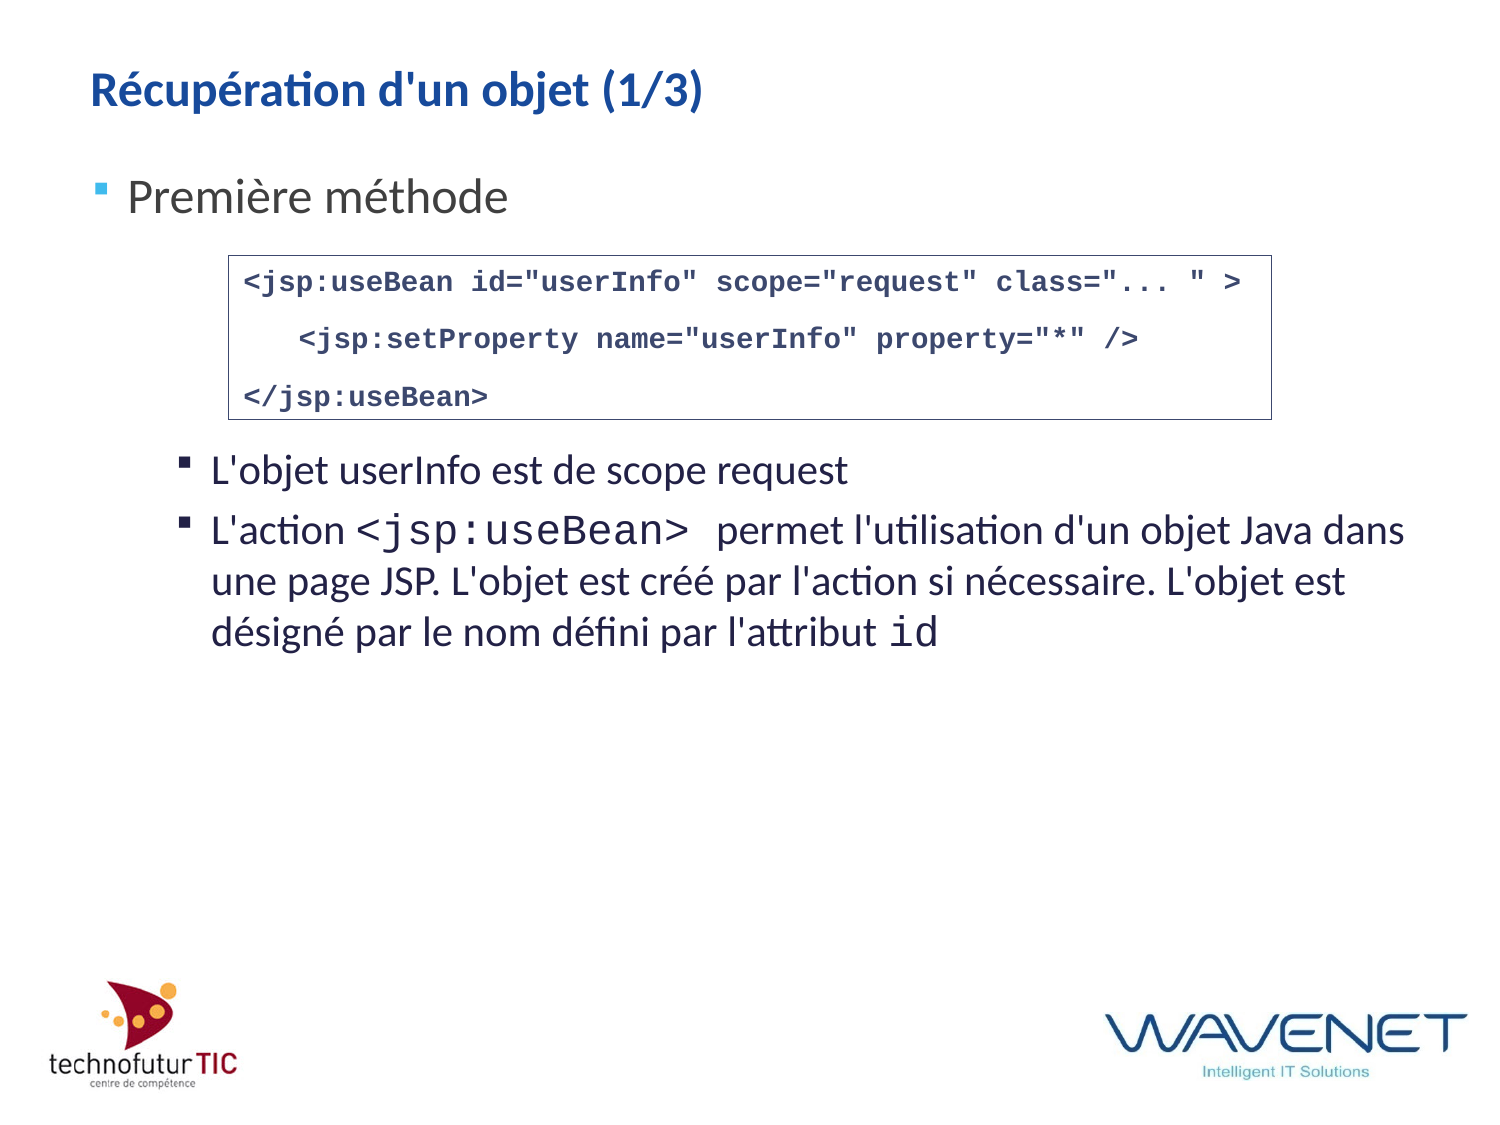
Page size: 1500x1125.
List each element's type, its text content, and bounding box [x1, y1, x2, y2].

picture [41, 970, 245, 1094]
title Récupération d'un objet (1/3) [72, 47, 1426, 145]
list Première méthode L'objet userInfo est de scope request L'action <jsp:useBean> permet l'utilisation d'un objet Java dans une page JSP. L'objet est créé par l'action si nécessaire. L'objet est désigné par le nom défini par l'attribut id [74, 155, 1426, 970]
picture [1103, 1012, 1469, 1081]
text_box <jsp:useBean id="userInfo" scope="request" class="... " > <jsp:setProperty name="userInfo" property="*" /> </jsp:useBean> [228, 255, 1272, 420]
